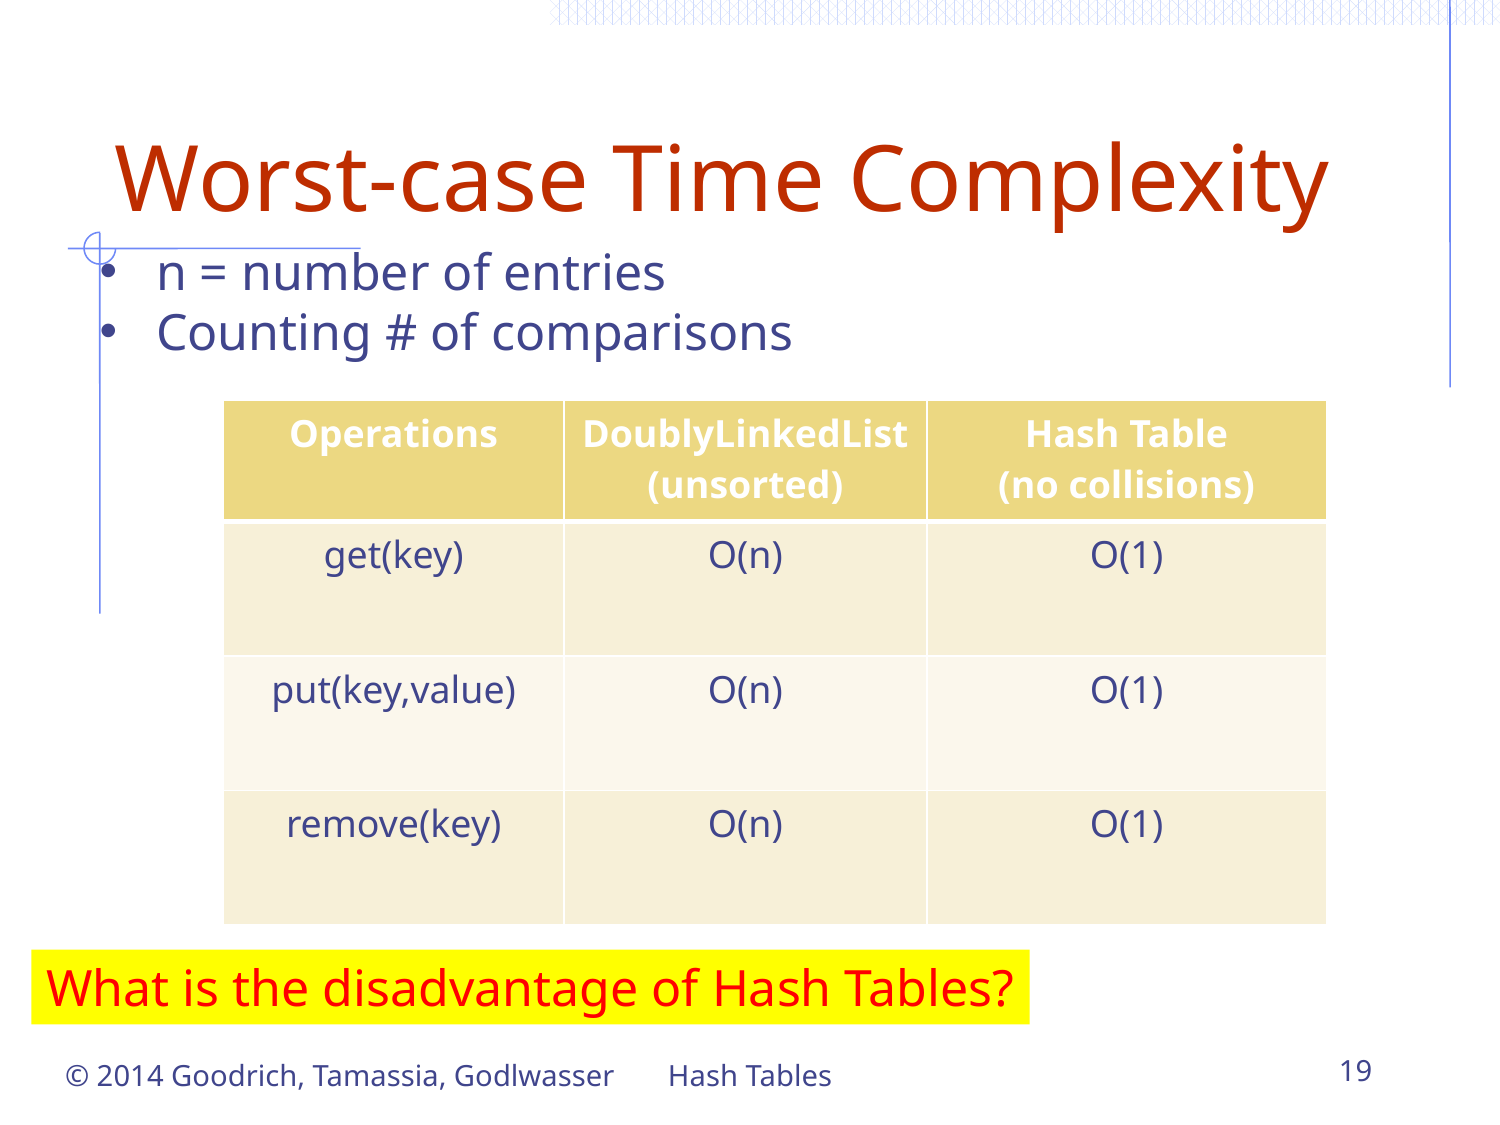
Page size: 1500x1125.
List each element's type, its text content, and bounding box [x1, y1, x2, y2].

table_cell O(n) [565, 791, 926, 924]
table_header Hash Table (no collisions) [928, 401, 1326, 519]
table_cell O(n) [565, 524, 926, 655]
slide_number 19 [1074, 1024, 1388, 1101]
table_cell O(1) [928, 791, 1326, 924]
text_box n = number of entries Counting # of comparisons [84, 232, 822, 368]
table_header Operations [224, 401, 563, 519]
table_cell get(key) [224, 524, 563, 655]
text_box What is the disadvantage of Hash Tables? [31, 949, 1030, 1025]
title Worst-case Time Complexity [99, 50, 1413, 238]
table_cell O(1) [928, 524, 1326, 655]
table_cell remove(key) [224, 791, 563, 924]
table_cell put(key,value) [224, 657, 563, 790]
table_cell O(1) [928, 657, 1326, 790]
footer Hash Tables [512, 1025, 988, 1101]
table_header DoublyLinkedList (unsorted) [565, 401, 926, 519]
slide_number © 2014 Goodrich, Tamassia, Godlwasser [49, 1025, 512, 1101]
table_cell O(n) [565, 657, 926, 790]
